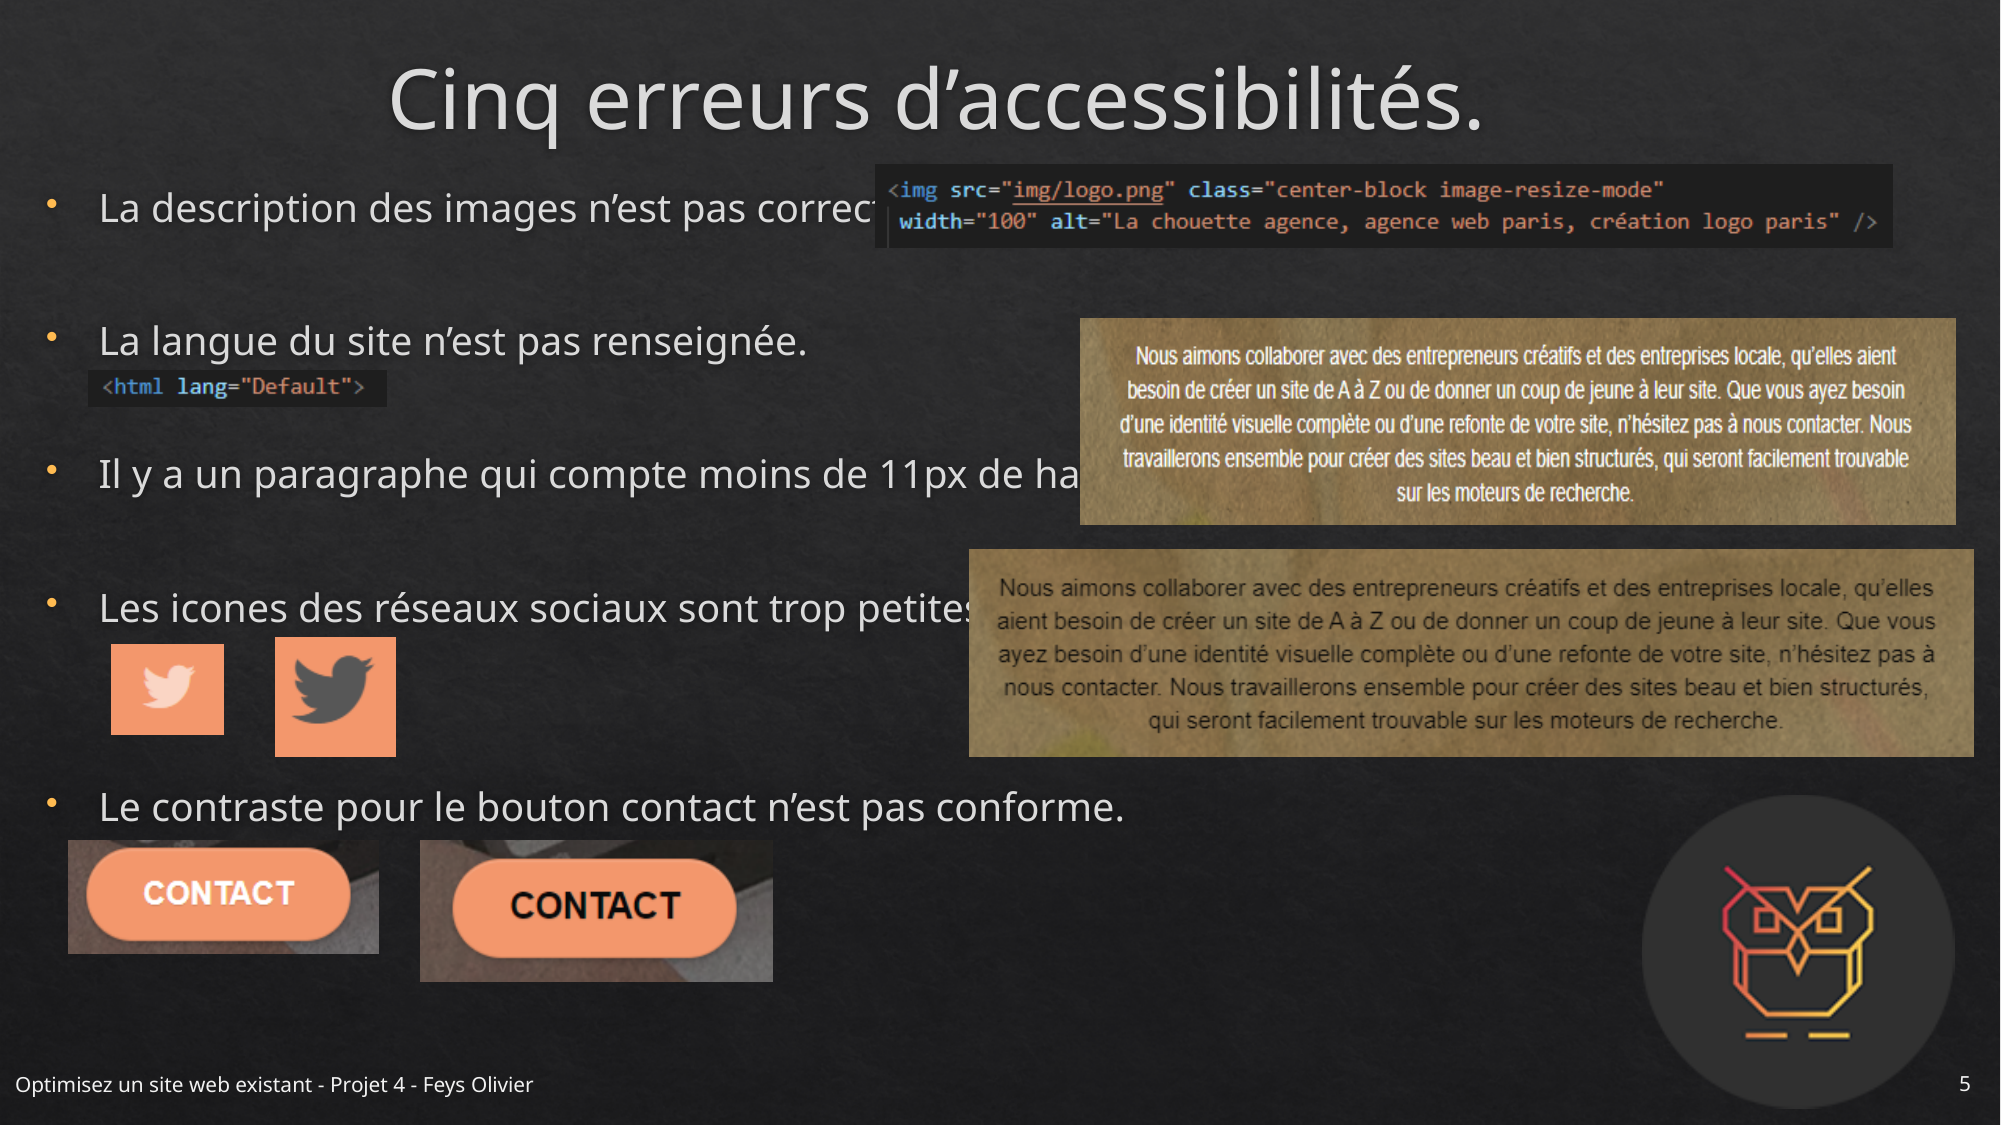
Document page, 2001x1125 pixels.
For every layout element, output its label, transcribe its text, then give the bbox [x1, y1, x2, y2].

picture [87, 370, 387, 407]
picture [67, 840, 380, 954]
title Cinq erreurs d’accessibilités. [88, 16, 1787, 171]
slide_number 5 [1961, 1054, 1986, 1115]
picture [274, 637, 396, 757]
list La description des images n’est pas correct. La langue du site n’est pas renseignée. Il y a un paragraphe qui compte moins de 11px de haut. Les icones des réseaux sociaux sont trop petites. Le contraste pour le bouton contact n’est pas conforme. [26, 176, 1725, 842]
picture [1642, 795, 1956, 1109]
footer Optimisez un site web existant - Projet 4 - Feys Olivier [0, 1054, 1095, 1115]
picture [1079, 318, 1957, 526]
picture [110, 643, 224, 736]
picture [420, 840, 773, 982]
picture [875, 164, 1893, 248]
picture [968, 549, 1974, 757]
